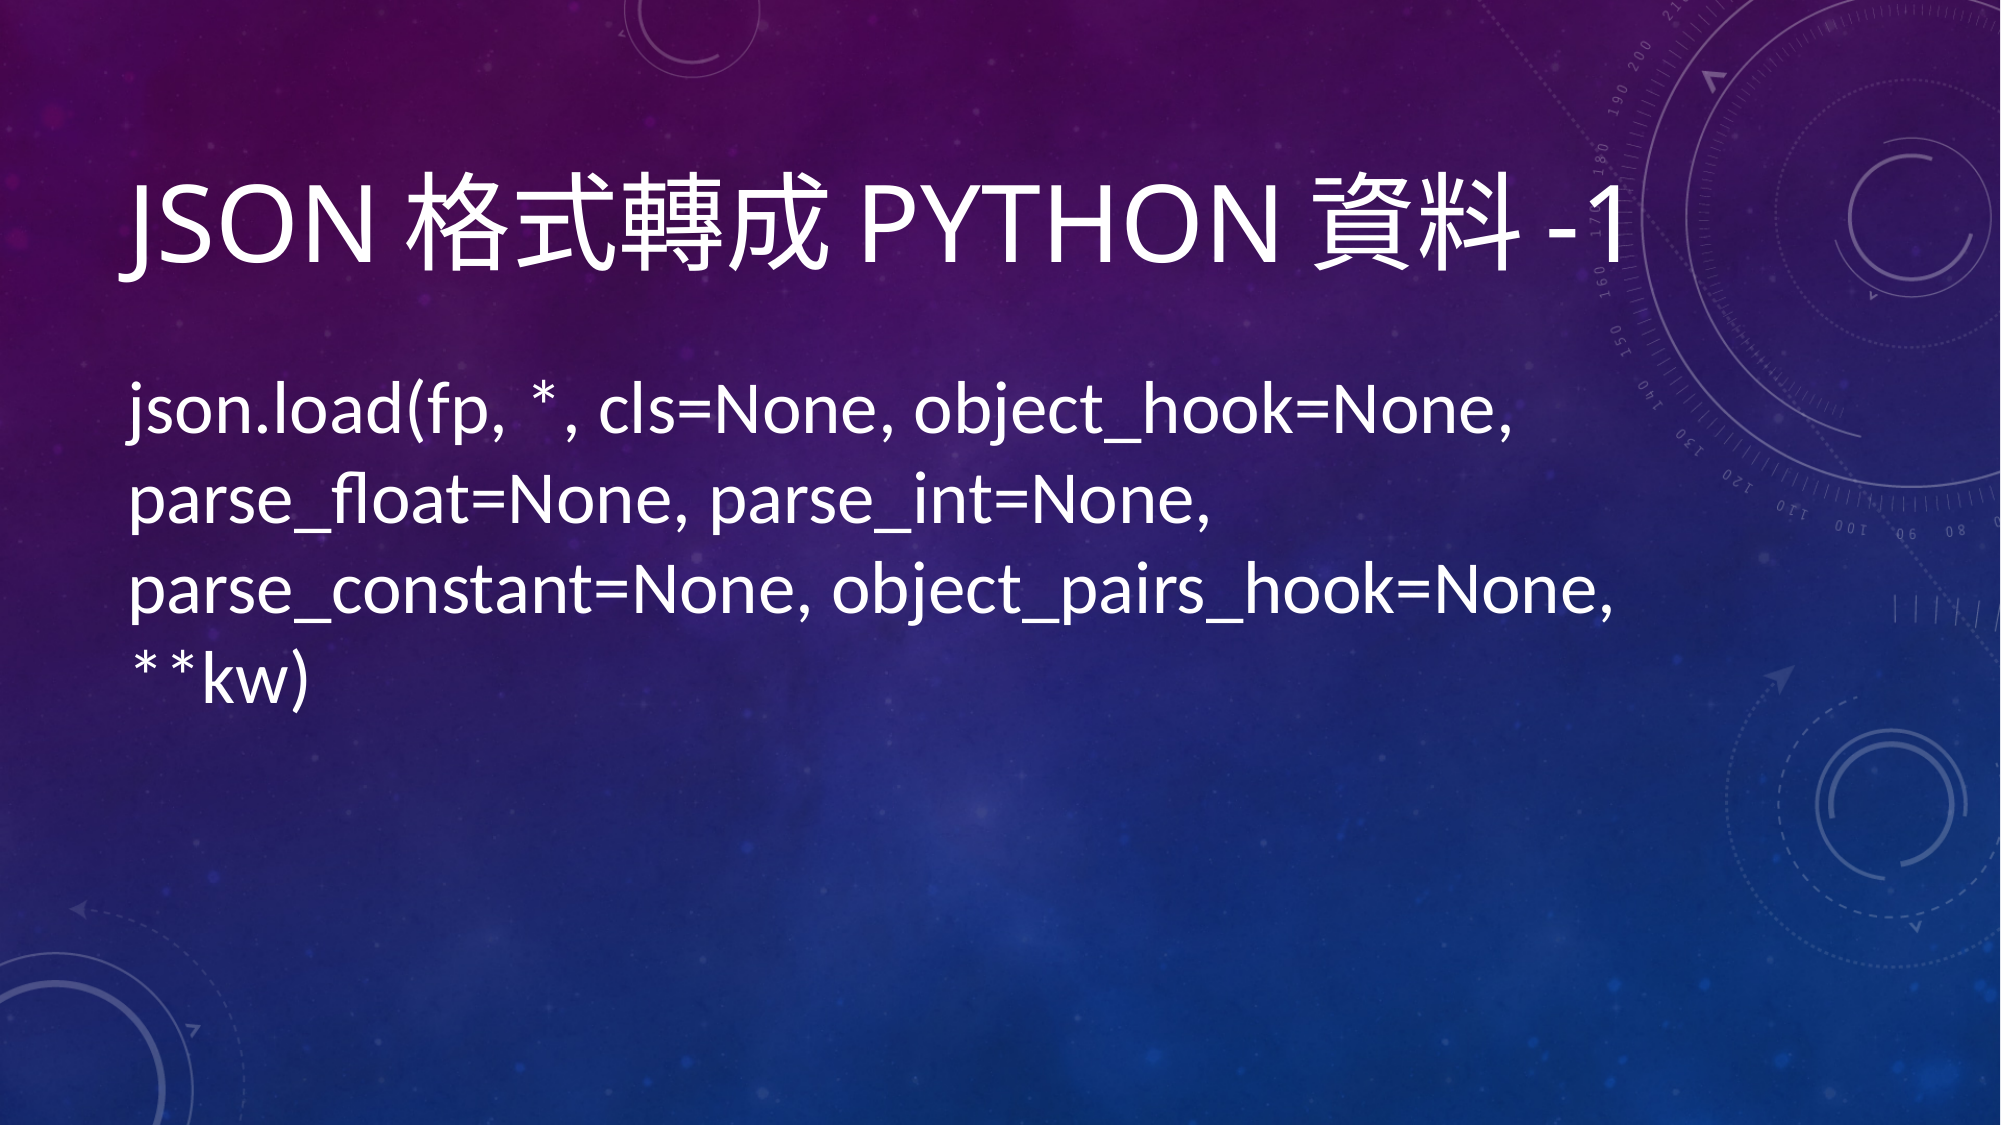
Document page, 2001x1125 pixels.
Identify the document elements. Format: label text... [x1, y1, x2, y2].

picture [0, 0, 2001, 1125]
list json.load(fp, *, cls=None, object_hook=None, parse_float=None, parse_int=None, parse_constant=None, object_pairs_hook=None, **kw) [112, 351, 1775, 950]
title json格式轉成Python資料-1 [112, 99, 1775, 339]
